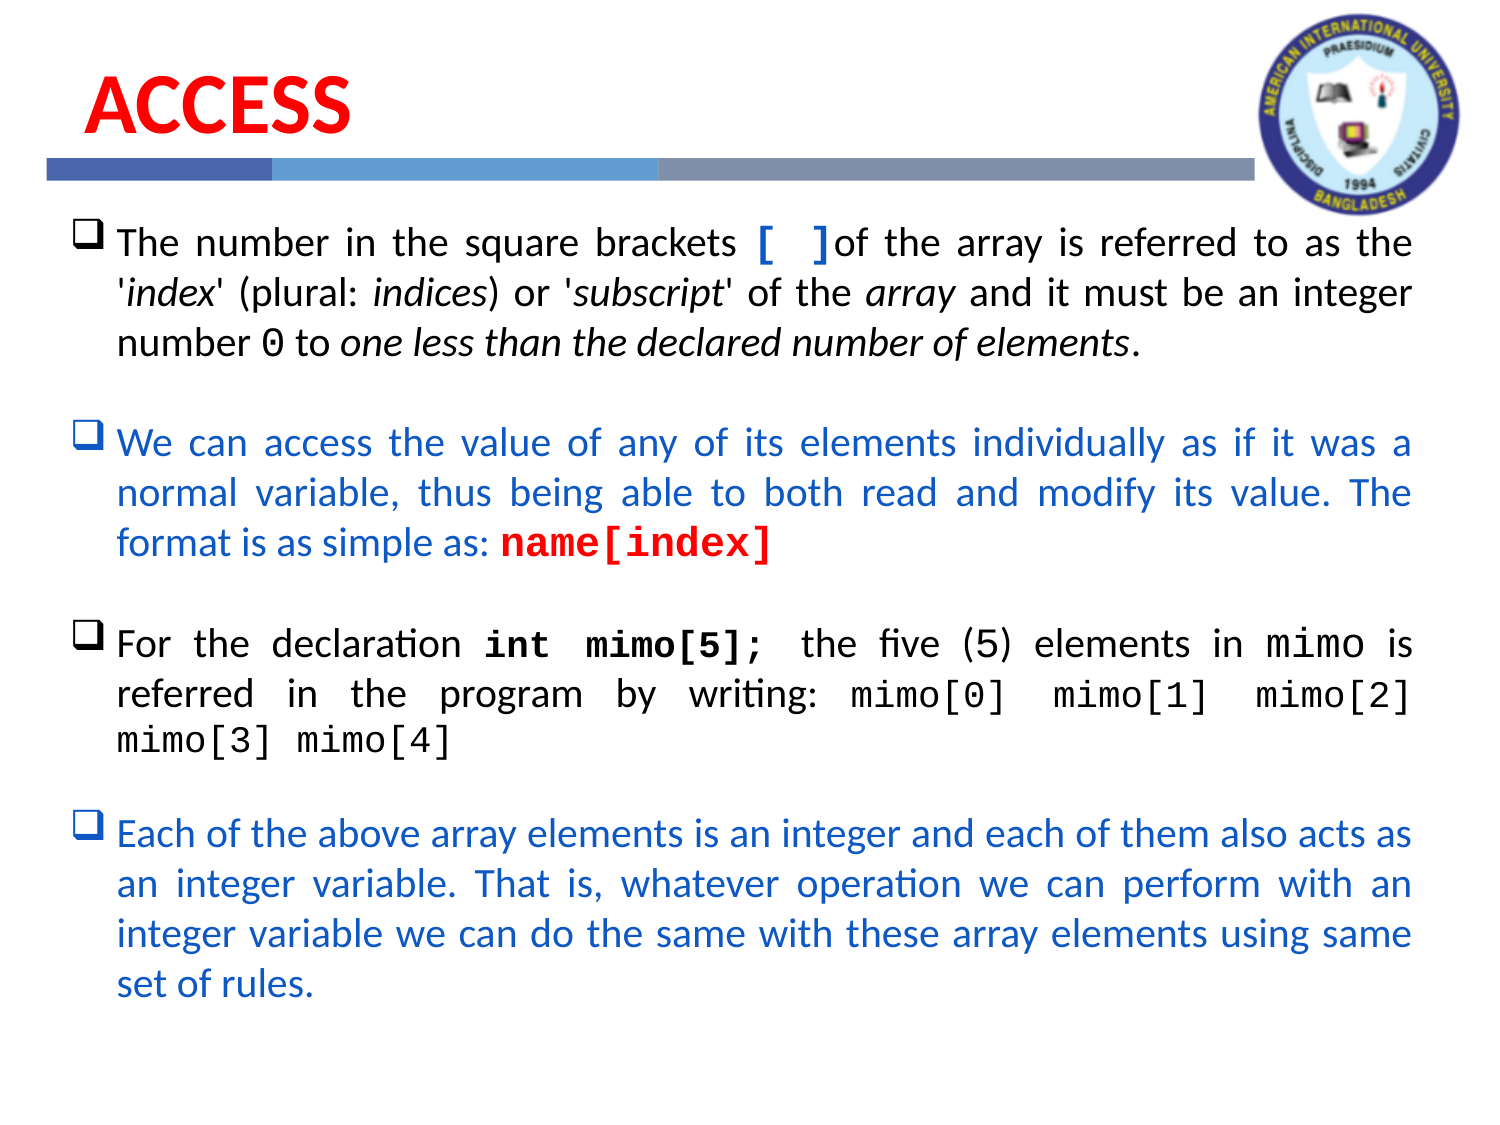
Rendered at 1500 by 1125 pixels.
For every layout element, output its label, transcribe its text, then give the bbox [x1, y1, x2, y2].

text_box The number in the square brackets [ ]of the array is referred to as the 'index' (plural: indices) or 'subscript' of the array and it must be an integer number 0 to one less than the declared number of elements. We can access the value of any of its elements individually as if it was a normal variable, thus being able to both read and modify its value. The format is as simple as: name[index] For the declaration int mimo[5]; the five (5) elements in mimo is referred in the program by writing: mimo[0] mimo[1] mimo[2] mimo[3] mimo[4] Each of the above array elements is an integer and each of them also acts as an integer variable. That is, whatever operation we can perform with an integer variable we can do the same with these array elements using same set of rules. [55, 207, 1428, 1063]
picture [1254, 9, 1465, 221]
text_box Access [69, 38, 1143, 159]
